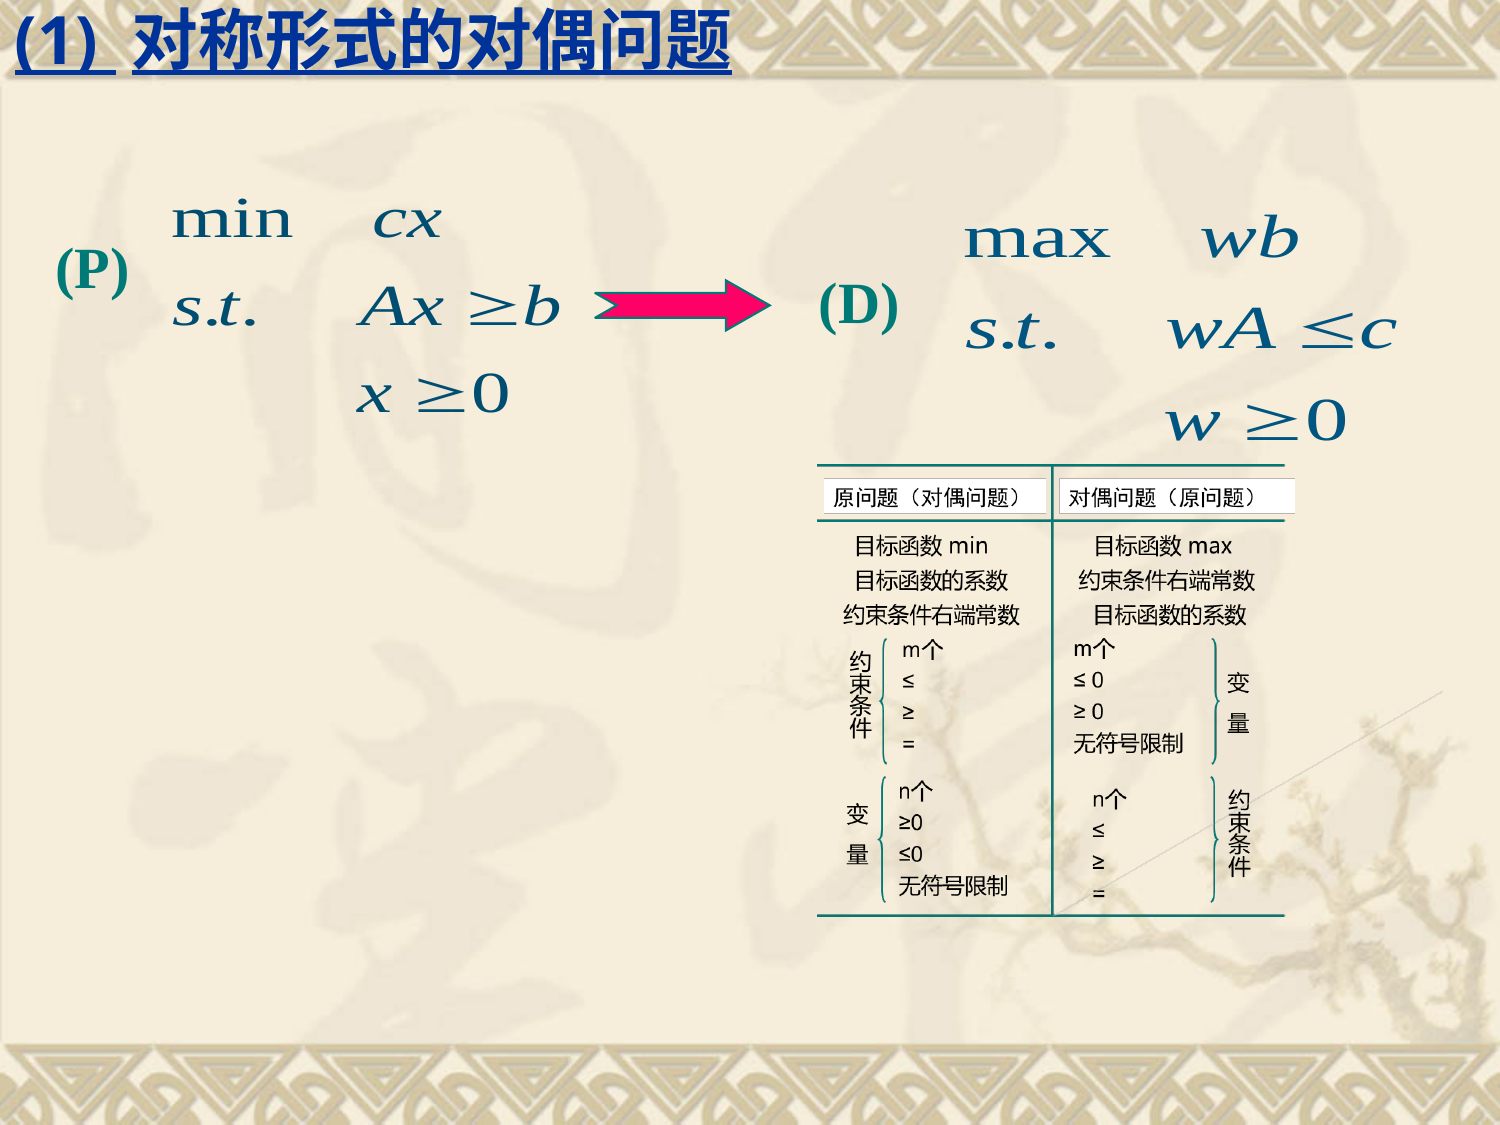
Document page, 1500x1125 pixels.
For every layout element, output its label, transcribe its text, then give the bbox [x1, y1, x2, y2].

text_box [950, 201, 1410, 462]
text_box (P) [51, 217, 135, 312]
text_box [594, 280, 770, 331]
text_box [159, 184, 573, 434]
text_box (D) [817, 264, 901, 336]
picture [0, 0, 1500, 1125]
text_box (1) 对称形式的对偶问题 [0, 0, 809, 87]
